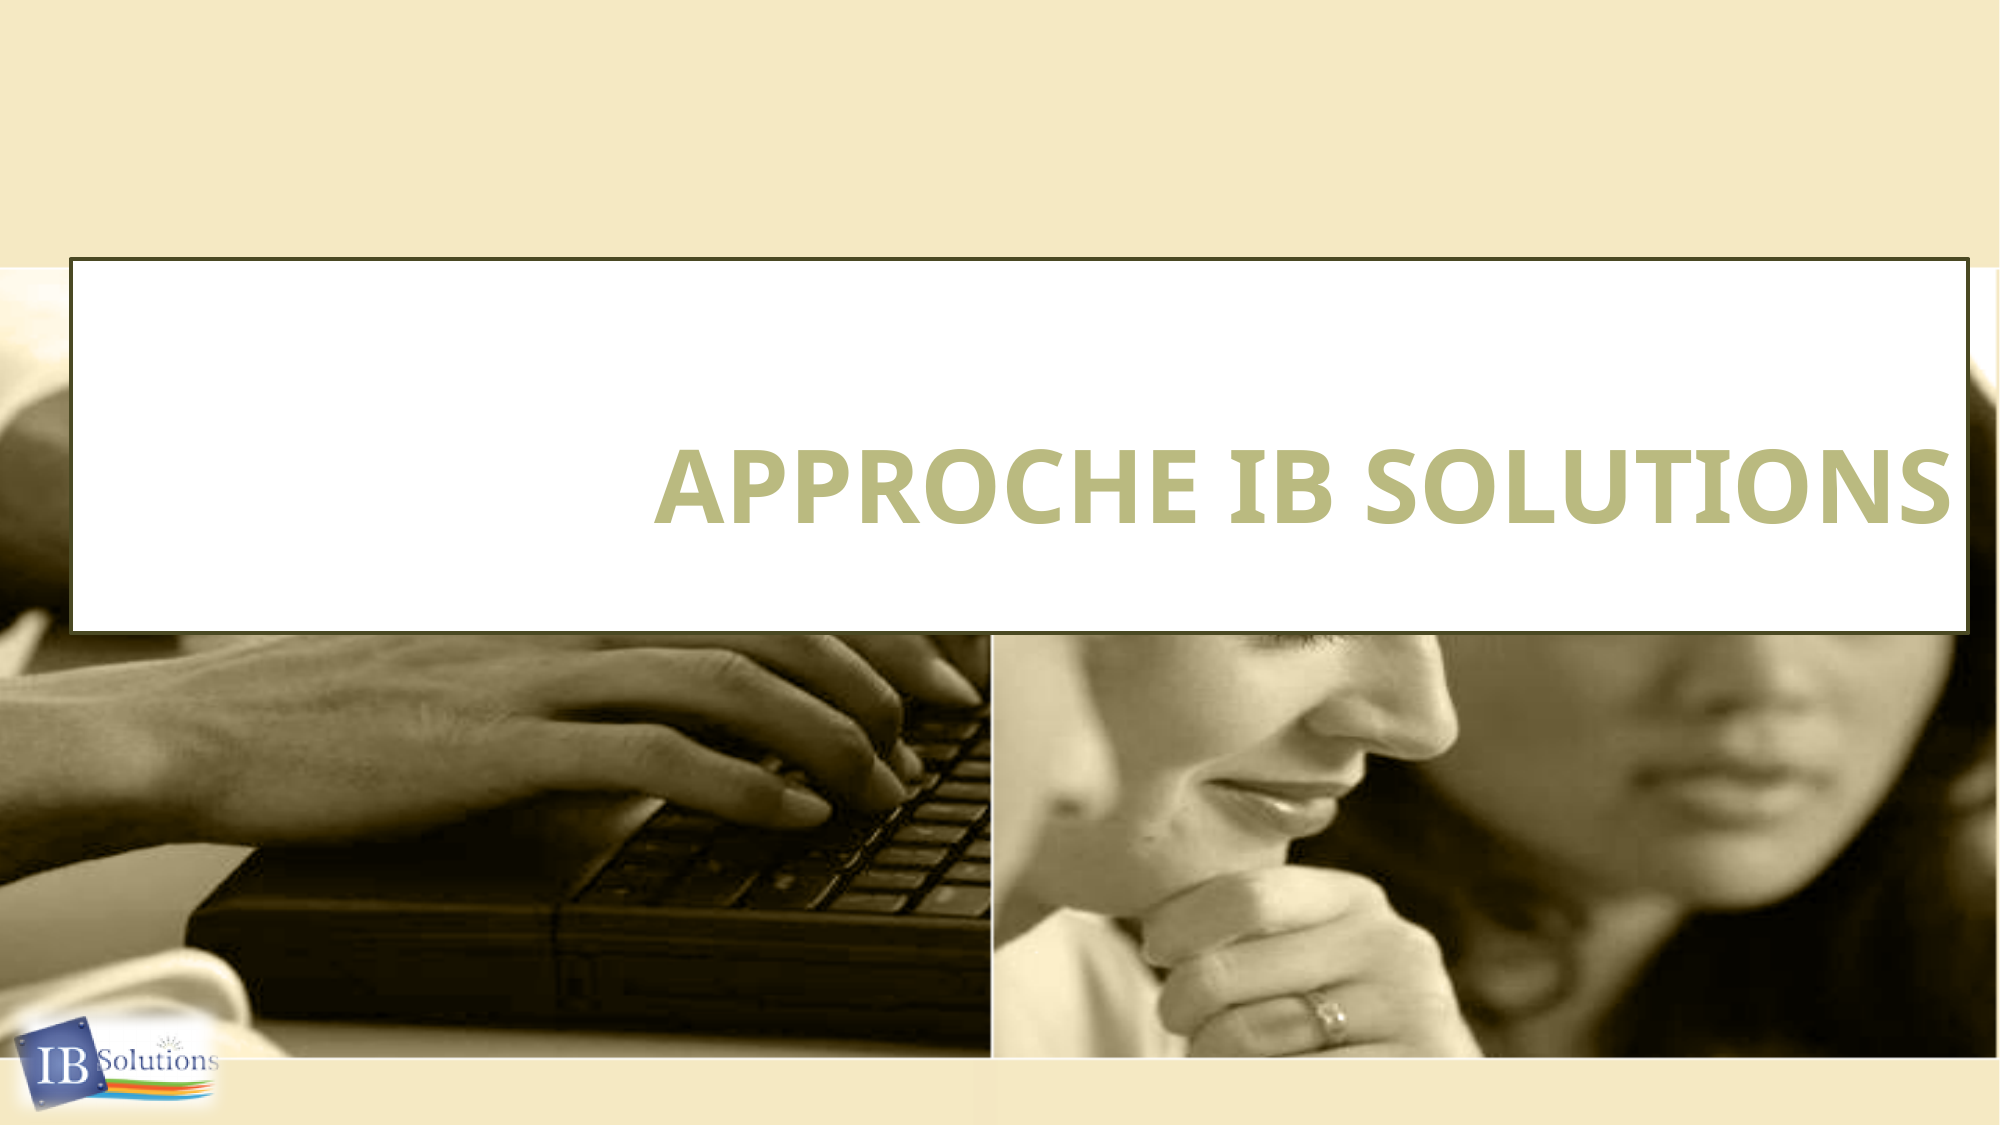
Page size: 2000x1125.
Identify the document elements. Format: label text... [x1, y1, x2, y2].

title APPROCHE IB SOLUTIONS [69, 257, 1970, 635]
picture [0, 0, 2000, 1125]
